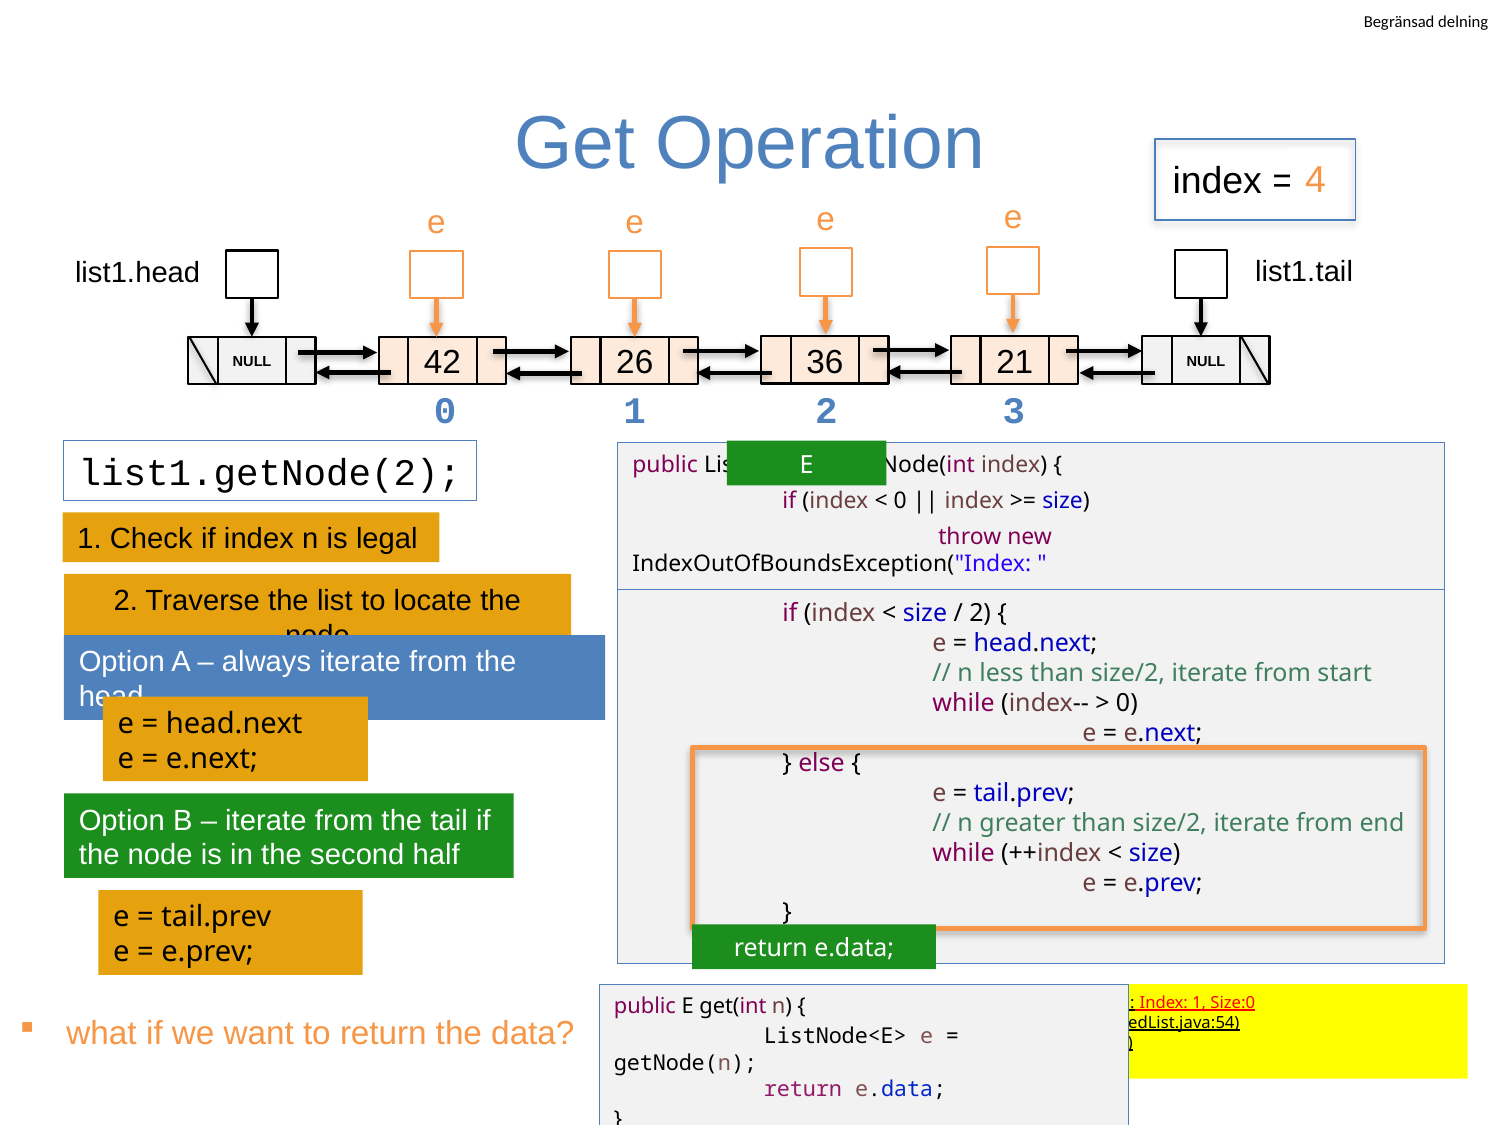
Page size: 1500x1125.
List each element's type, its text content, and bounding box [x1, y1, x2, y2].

text_box 21 [983, 334, 1047, 386]
text_box 1 [608, 378, 661, 439]
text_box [799, 189, 853, 335]
text_box [949, 334, 983, 386]
text_box [224, 248, 280, 300]
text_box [188, 336, 218, 385]
text_box [759, 334, 793, 386]
title Get Operation [75, 45, 1425, 233]
text_box E [726, 440, 887, 486]
text_box 2. Traverse the list to locate the node [64, 573, 572, 635]
text_box [1140, 334, 1174, 386]
text_box list1.getNode(2); [63, 440, 477, 501]
text_box 2 [800, 378, 853, 439]
text_box NULL [1174, 334, 1239, 386]
text_box [1154, 138, 1356, 221]
text_box list1.tail [1240, 244, 1369, 295]
text_box 0 [418, 378, 472, 439]
text_box [691, 747, 1426, 929]
text_box if (index < size / 2) { e = head.next; // n less than size/2, iterate from start while (index-- > 0) e = e.next; } else { e = tail.prev; // n greater than size/2, iterate from end while (++index < size) e = e.prev; } return e; [617, 589, 1445, 964]
text_box [1047, 334, 1080, 386]
text_box 36 [793, 334, 857, 386]
text_box 3 [987, 378, 1041, 439]
text_box [377, 335, 410, 386]
text_box public E get(int n) { ListNode<E> e = getNode(n); return e.data; } [599, 984, 1129, 1125]
text_box [569, 335, 603, 386]
text_box 4 [1290, 148, 1341, 208]
text_box 26 [603, 335, 667, 386]
text_box [667, 335, 700, 386]
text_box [608, 192, 662, 338]
text_box Option B – iterate from the tail if the node is in the second half [64, 793, 514, 878]
text_box Option A – always iterate from the head [63, 635, 606, 720]
text_box e = head.next e = e.next; [102, 696, 368, 782]
text_box public ListNode<E> getNode(int index) { if (index < 0 || index >= size) throw new IndexOutOfBoundsException("Index: " + index + ", Size:” + size); ListNode<E> e = head.next; while (index-- > 0) e = e.next; return e; } [617, 442, 1445, 589]
text_box 42 [410, 335, 475, 386]
text_box return e.data; [692, 924, 936, 970]
text_box list1.head [60, 246, 216, 296]
text_box NULL [217, 335, 284, 386]
text_box [284, 335, 318, 386]
text_box what if we want to return the data? [4, 1004, 599, 1059]
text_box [409, 192, 463, 338]
text_box [1173, 248, 1229, 300]
text_box Exception in thread "main" java.lang.IndexOutOfBoundsException: Index: 1, Size:0 at MyLinkedList.checkBoundsExclusive(MyLinkedList.java:54) at MyLinkedList.getNode(MyLinkedList.java:28) at MyLinkedList.main(MyLinkedList.java:63) [1129, 984, 1468, 1079]
text_box [475, 335, 508, 386]
text_box e = tail.prev e = e.prev; [98, 890, 363, 975]
text_box 1. Check if index n is legal [62, 512, 440, 563]
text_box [1239, 335, 1270, 385]
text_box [986, 188, 1040, 334]
text_box [857, 334, 891, 386]
